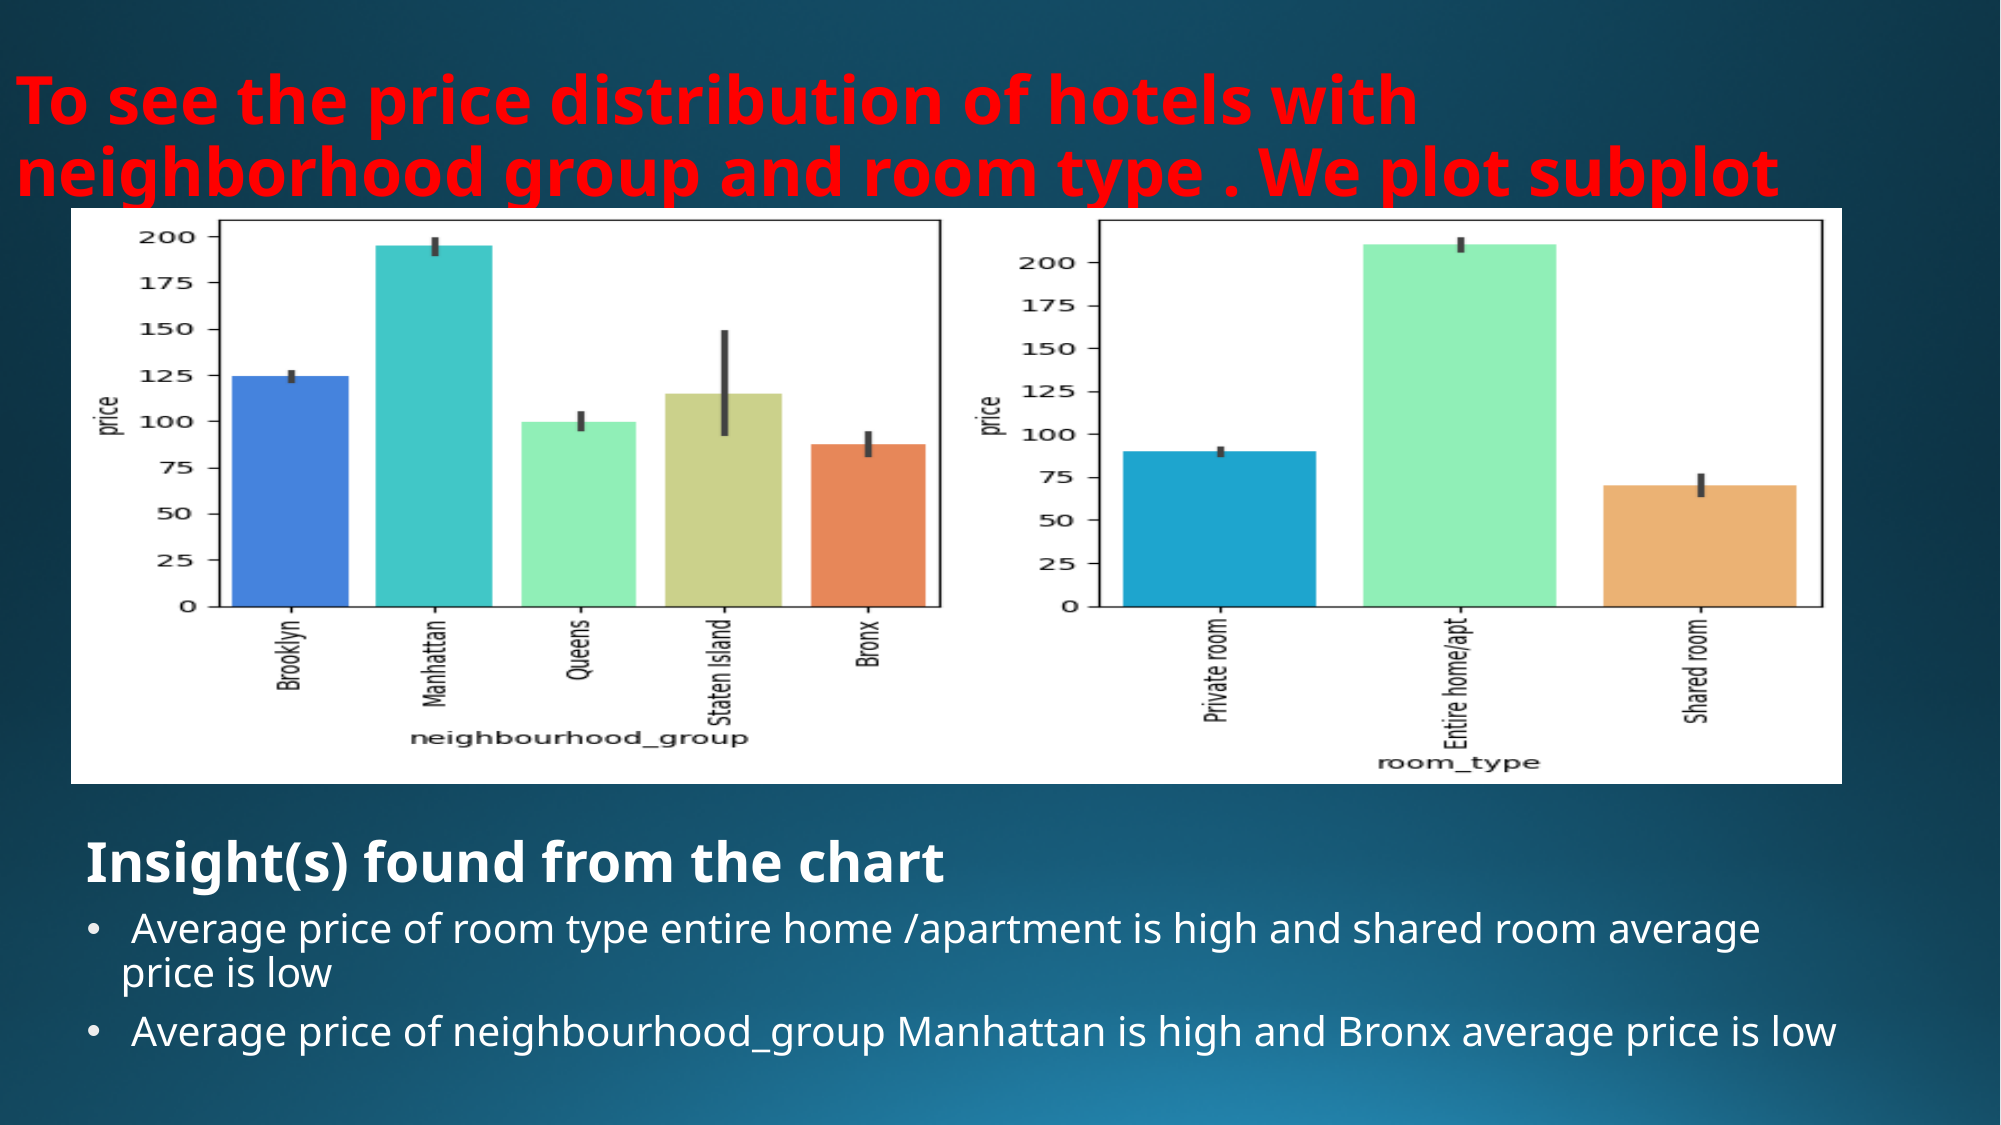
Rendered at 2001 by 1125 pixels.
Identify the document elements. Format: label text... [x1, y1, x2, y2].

title To see the price distribution of hotels with neighborhood group and room type . We plot subplot [0, 0, 1863, 278]
list Insight(s) found from the chart Average price of room type entire home /apartment is high and shared room average price is low Average price of neighbourhood_group Manhattan is high and Bronx average price is low [71, 826, 1863, 1104]
picture [0, 0, 2001, 1125]
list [71, 208, 1842, 784]
